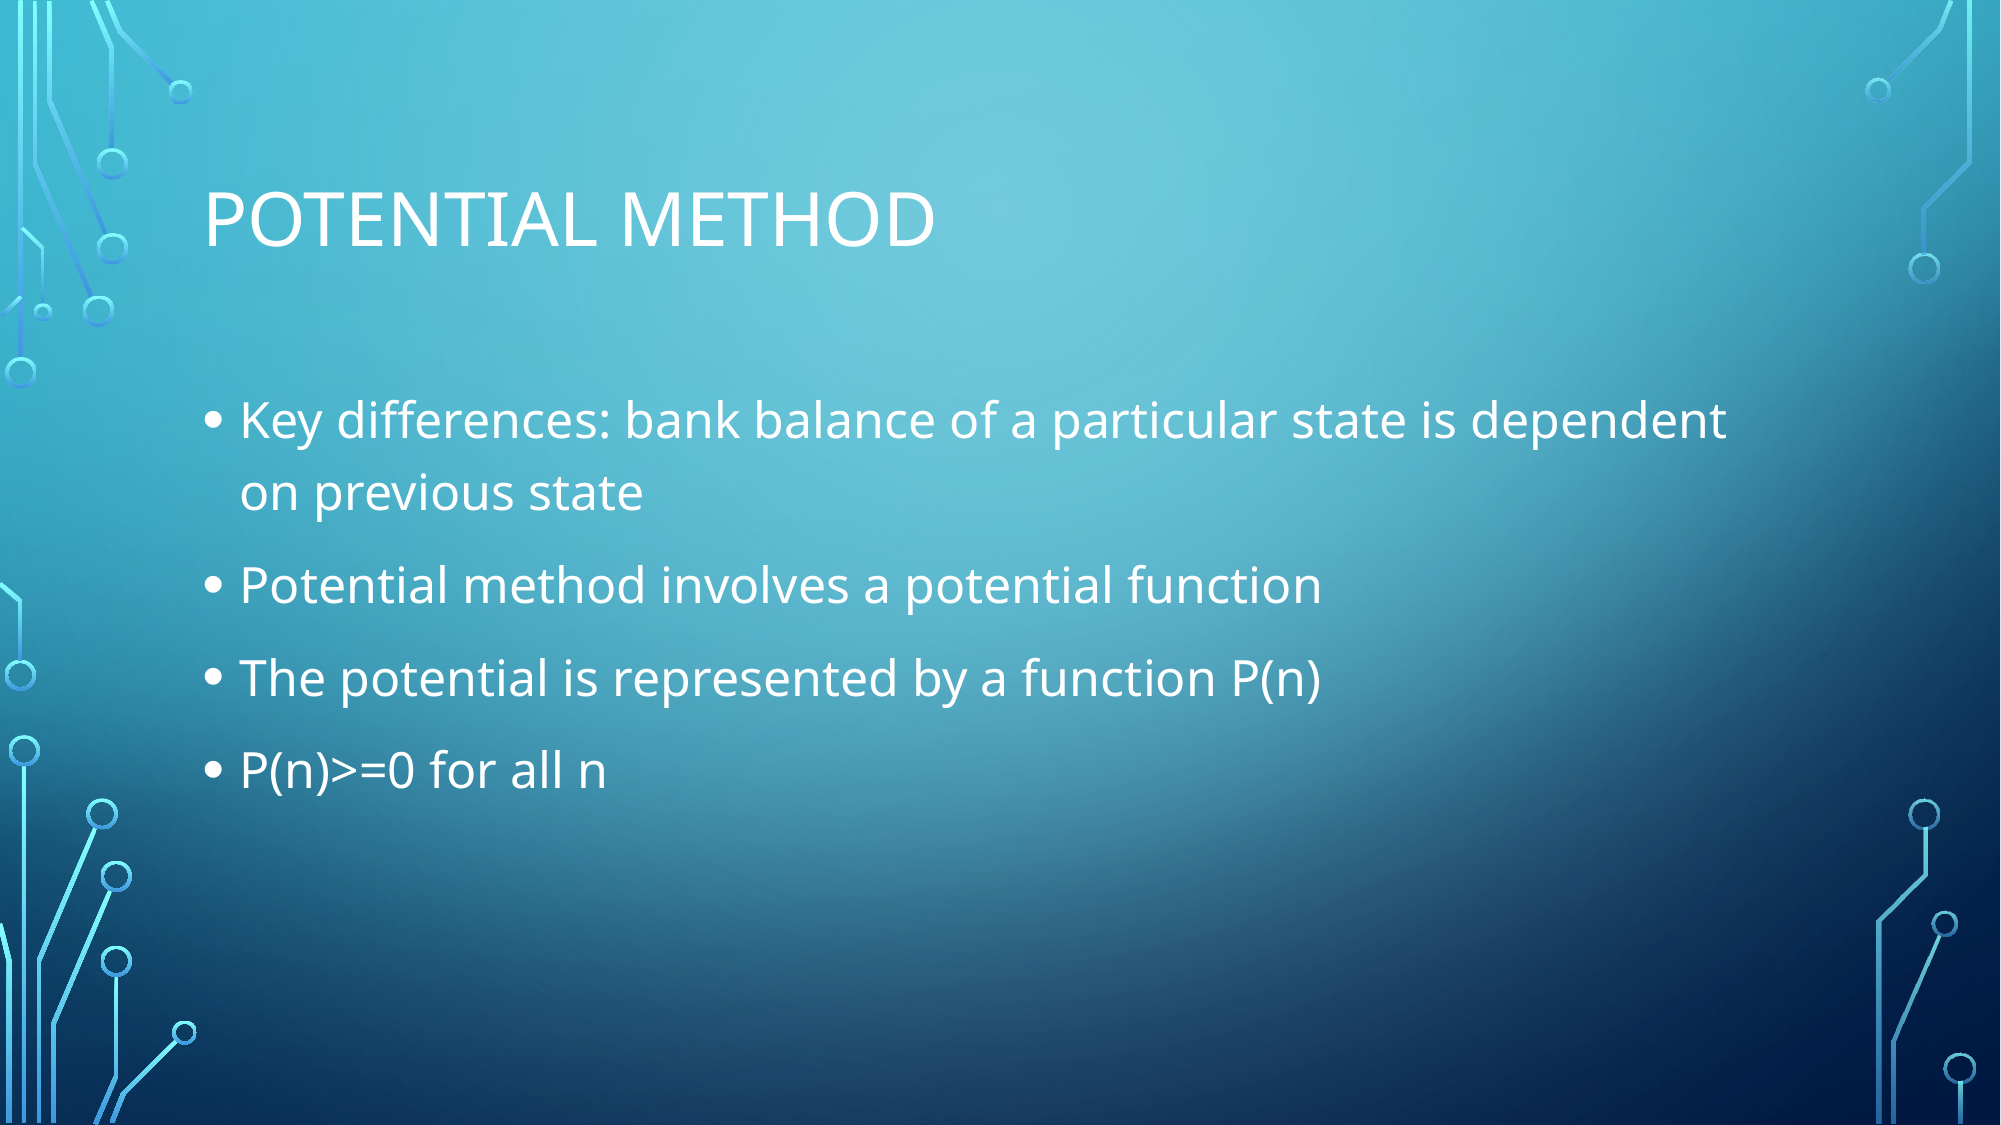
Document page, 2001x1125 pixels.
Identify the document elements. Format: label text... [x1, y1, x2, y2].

title Potential method [187, 101, 1813, 344]
list Key differences: bank balance of a particular state is dependent on previous state Potential method involves a potential function The potential is represented by a function P(n) P(n)>=0 for all n [187, 369, 1813, 950]
